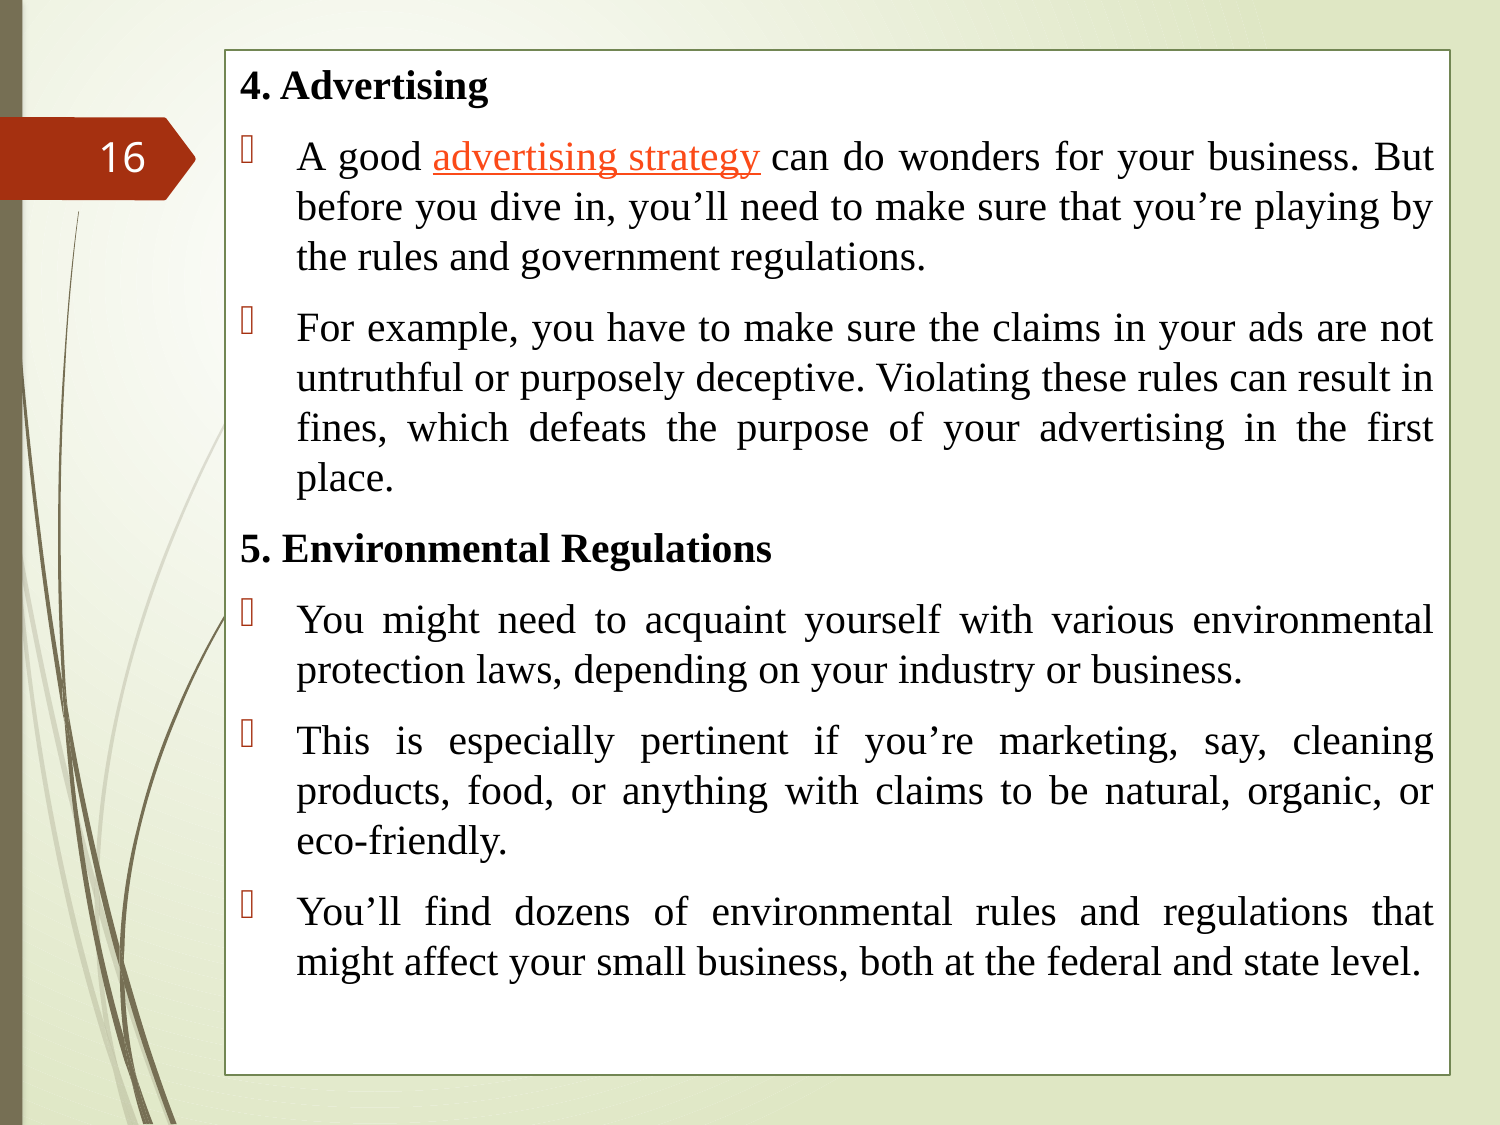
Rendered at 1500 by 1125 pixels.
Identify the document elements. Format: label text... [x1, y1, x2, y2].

slide_number 16 [65, 129, 162, 190]
list 4. Advertising A good advertising strategy can do wonders for your business. But before you dive in, you’ll need to make sure that you’re playing by the rules and government regulations. For example, you have to make sure the claims in your ads are not untruthful or purposely deceptive. Violating these rules can result in fines, which defeats the purpose of your advertising in the first place. 5. Environmental Regulations You might need to acquaint yourself with various environmental protection laws, depending on your industry or business. This is especially pertinent if you’re marketing, say, cleaning products, food, or anything with claims to be natural, organic, or eco-friendly. You’ll find dozens of environmental rules and regulations that might affect your small business, both at the federal and state level. [224, 49, 1451, 1076]
